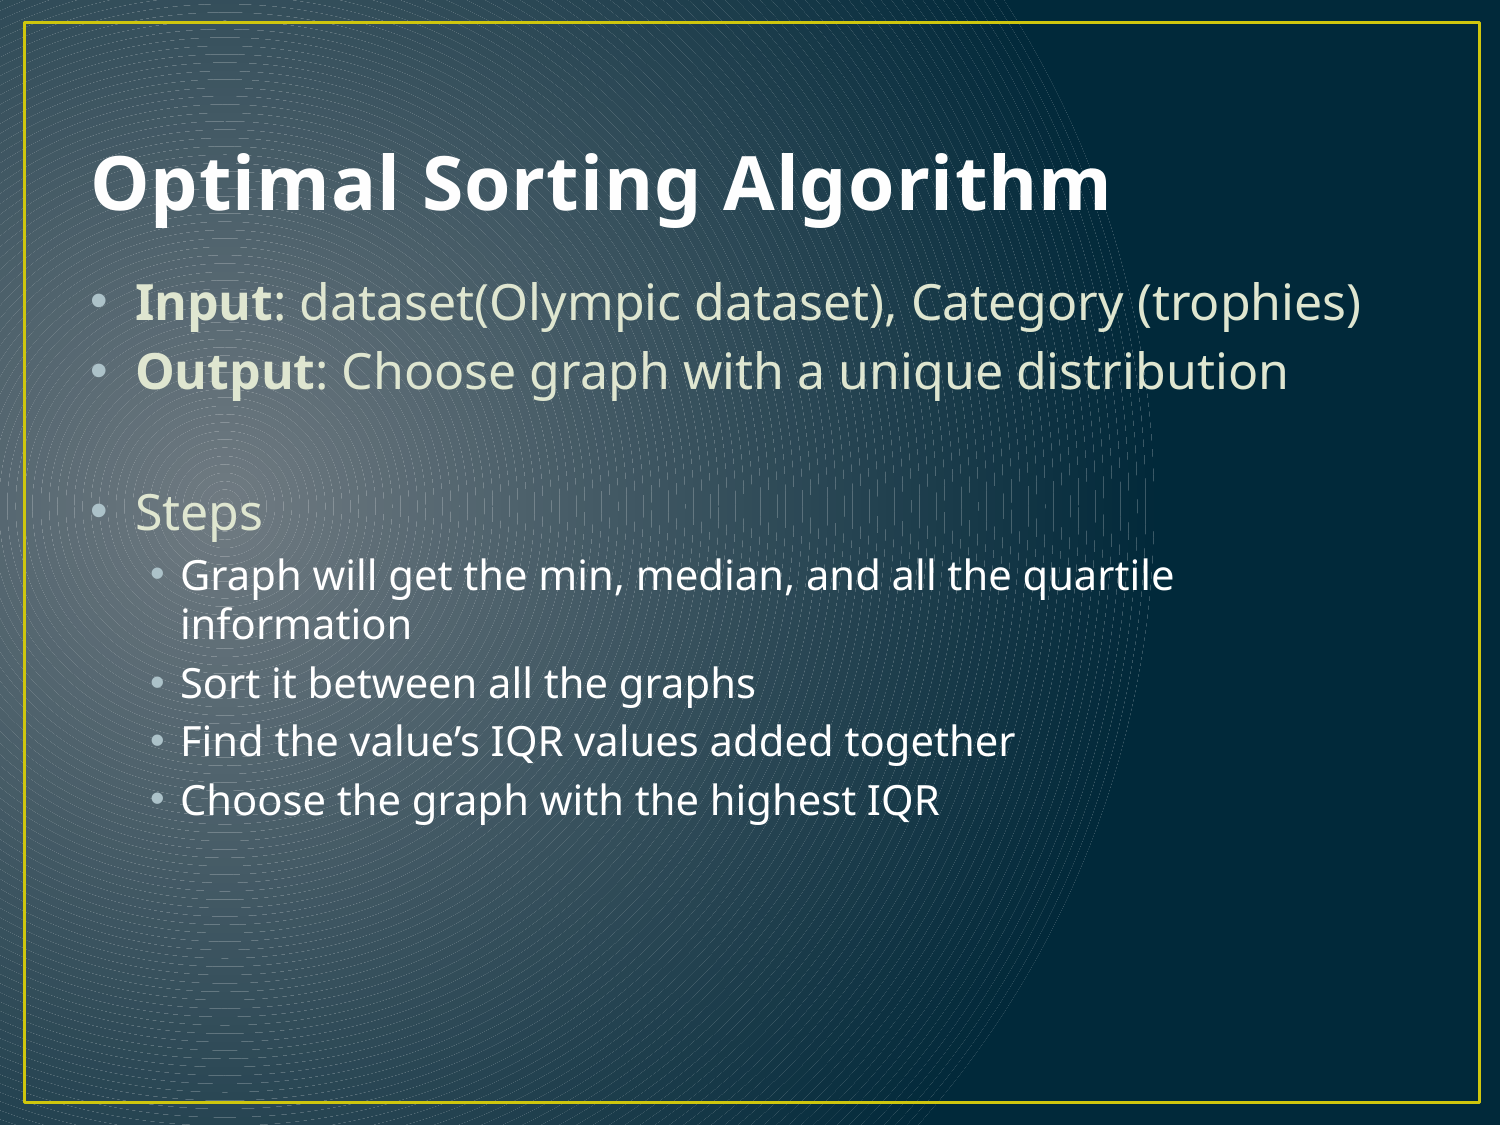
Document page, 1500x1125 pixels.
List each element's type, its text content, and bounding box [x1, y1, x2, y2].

title Optimal Sorting Algorithm [75, 45, 1425, 233]
list Input: dataset(Olympic dataset), Category (trophies) Output: Choose graph with a unique distribution Steps Graph will get the min, median, and all the quartile information Sort it between all the graphs Find the value’s IQR values added together Choose the graph with the highest IQR [75, 262, 1425, 1005]
